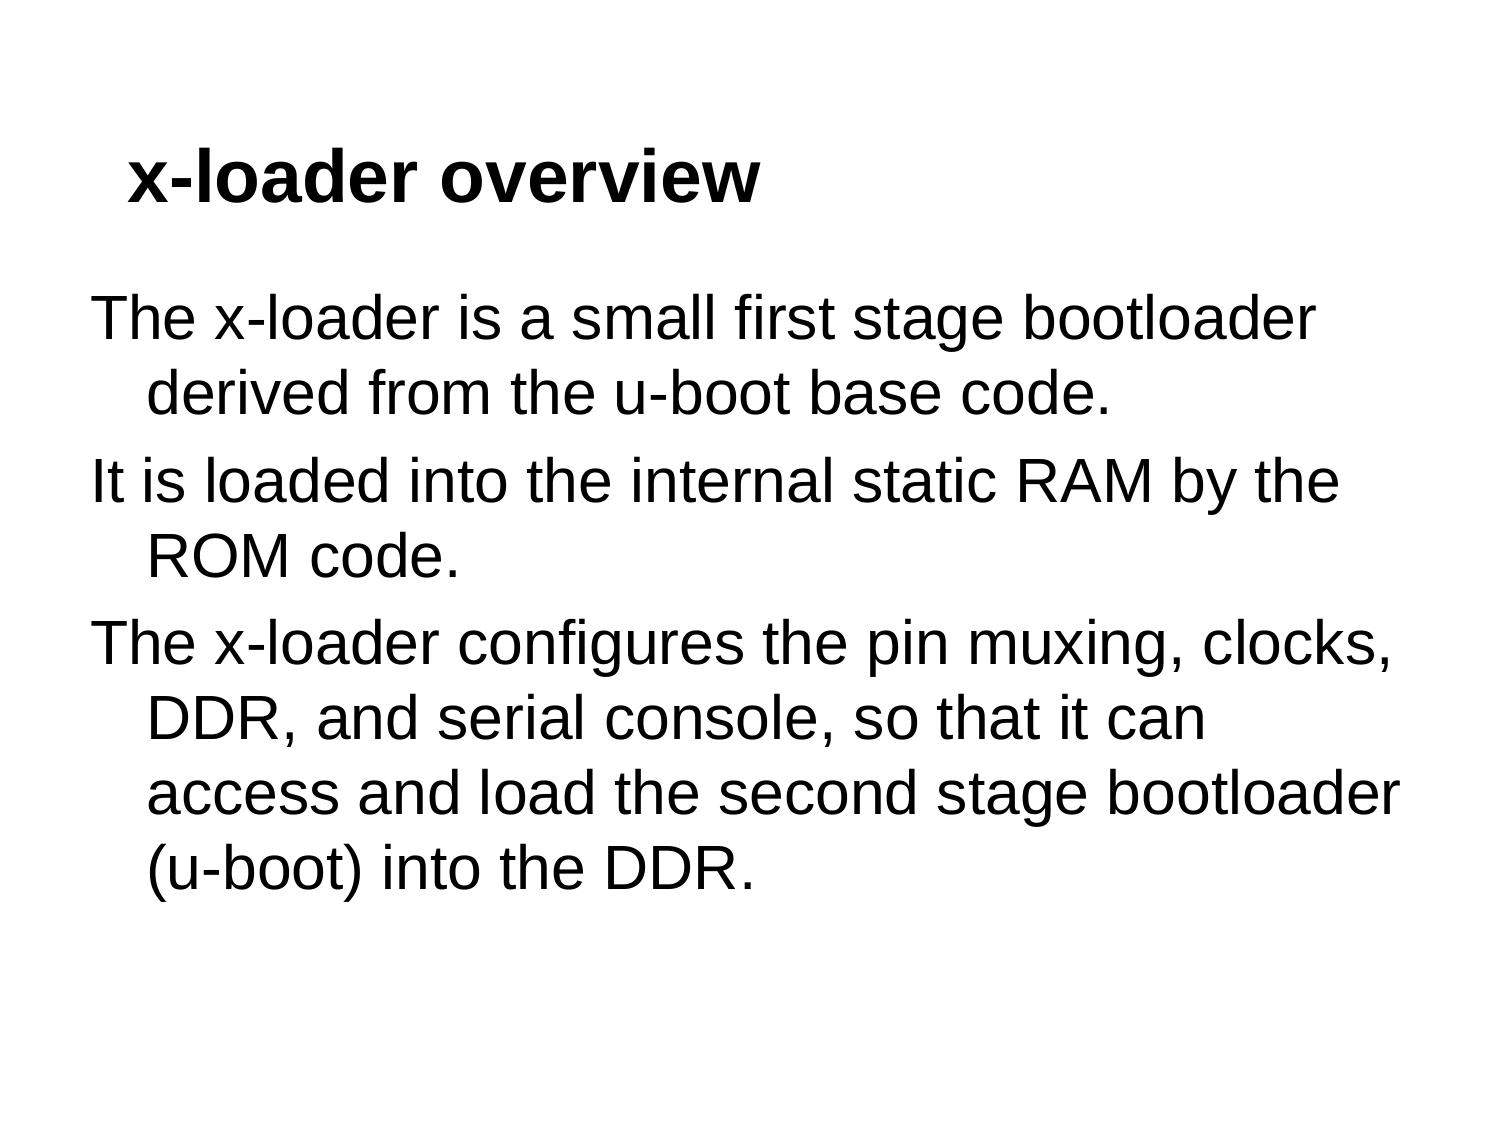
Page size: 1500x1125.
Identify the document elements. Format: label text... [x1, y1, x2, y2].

list The x-loader is a small first stage bootloader derived from the u-boot base code. It is loaded into the internal static RAM by the ROM code. The x-loader configures the pin muxing, clocks, DDR, and serial console, so that it can access and load the second stage bootloader (u-boot) into the DDR. [75, 262, 1425, 1078]
title x-loader overview [75, 45, 1425, 233]
